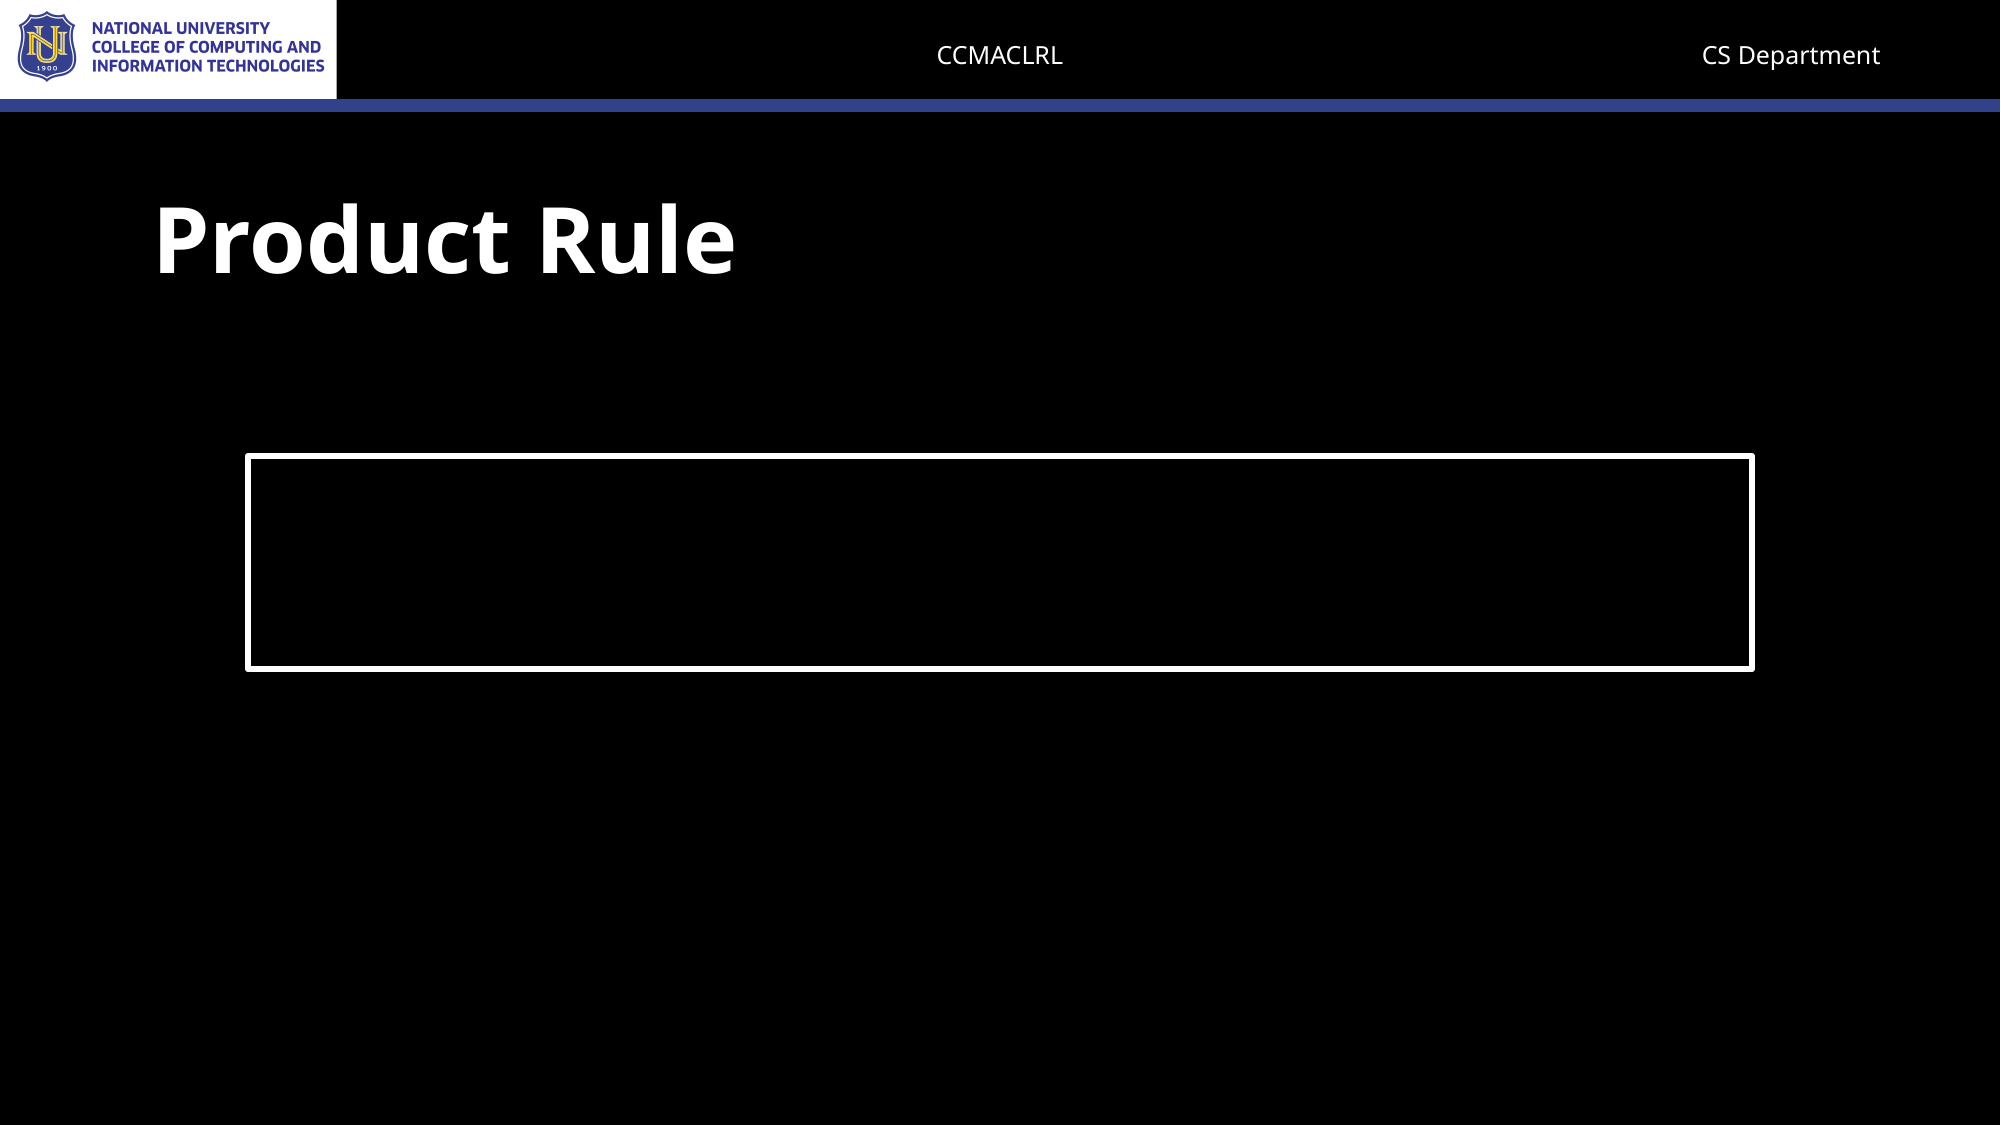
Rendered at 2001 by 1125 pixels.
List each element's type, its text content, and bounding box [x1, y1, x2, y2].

title Product Rule [137, 135, 1863, 353]
picture [0, 0, 337, 99]
